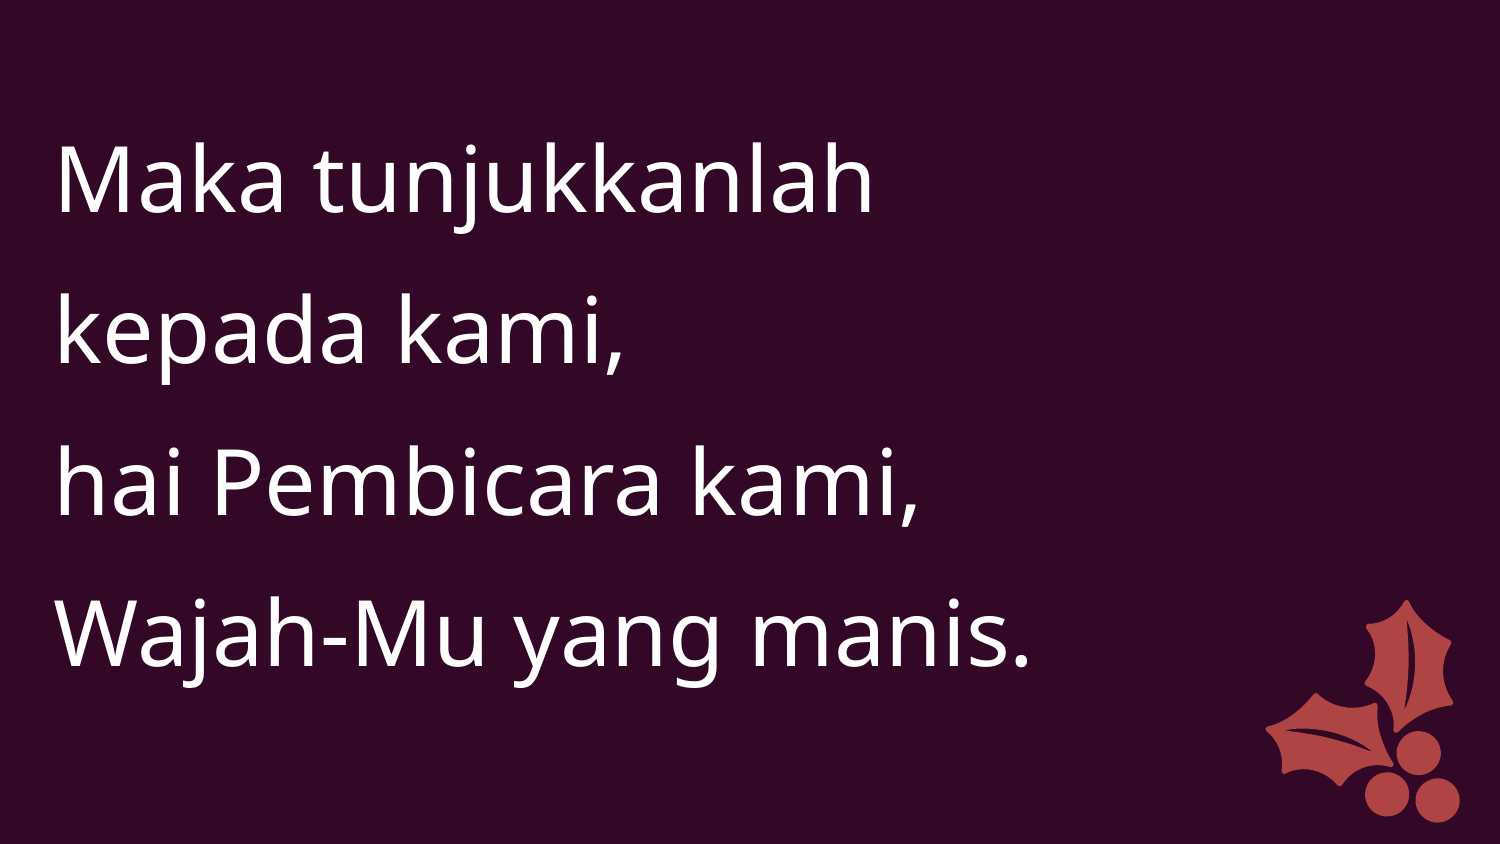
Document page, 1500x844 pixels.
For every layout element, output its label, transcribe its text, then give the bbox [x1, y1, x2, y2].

text_box Maka tunjukkanlah kepada kami, hai Pembicara kami, Wajah-Mu yang manis. [13, 88, 1478, 844]
